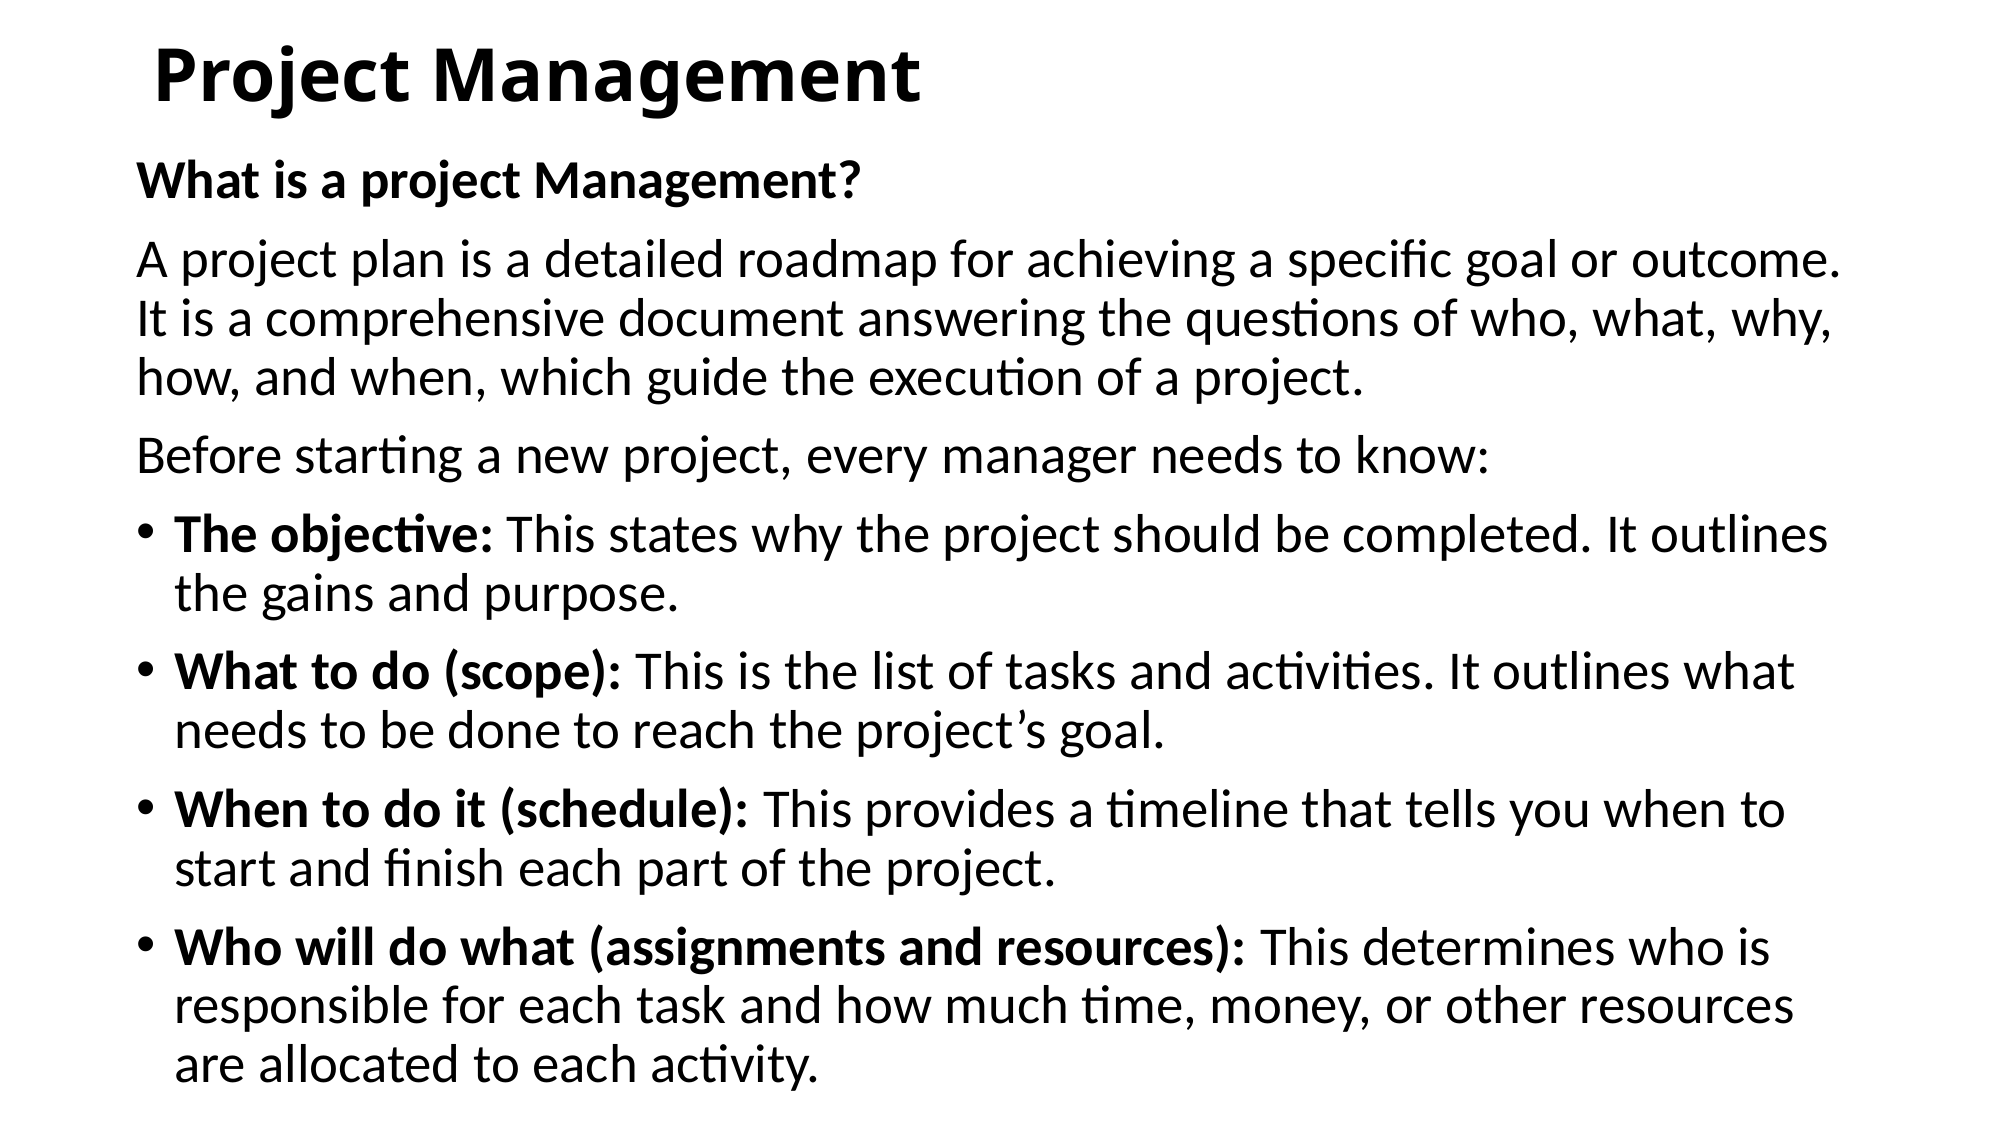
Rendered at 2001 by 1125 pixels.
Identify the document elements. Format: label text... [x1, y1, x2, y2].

title Project Management [137, 29, 1863, 125]
list What is a project Management? A project plan is a detailed roadmap for achieving a specific goal or outcome. It is a comprehensive document answering the questions of who, what, why, how, and when, which guide the execution of a project. Before starting a new project, every manager needs to know: The objective: This states why the project should be completed. It outlines the gains and purpose. What to do (scope): This is the list of tasks and activities. It outlines what needs to be done to reach the project’s goal. When to do it (schedule): This provides a timeline that tells you when to start and finish each part of the project. Who will do what (assignments and resources): This determines who is responsible for each task and how much time, money, or other resources are allocated to each activity. [121, 143, 1863, 1106]
